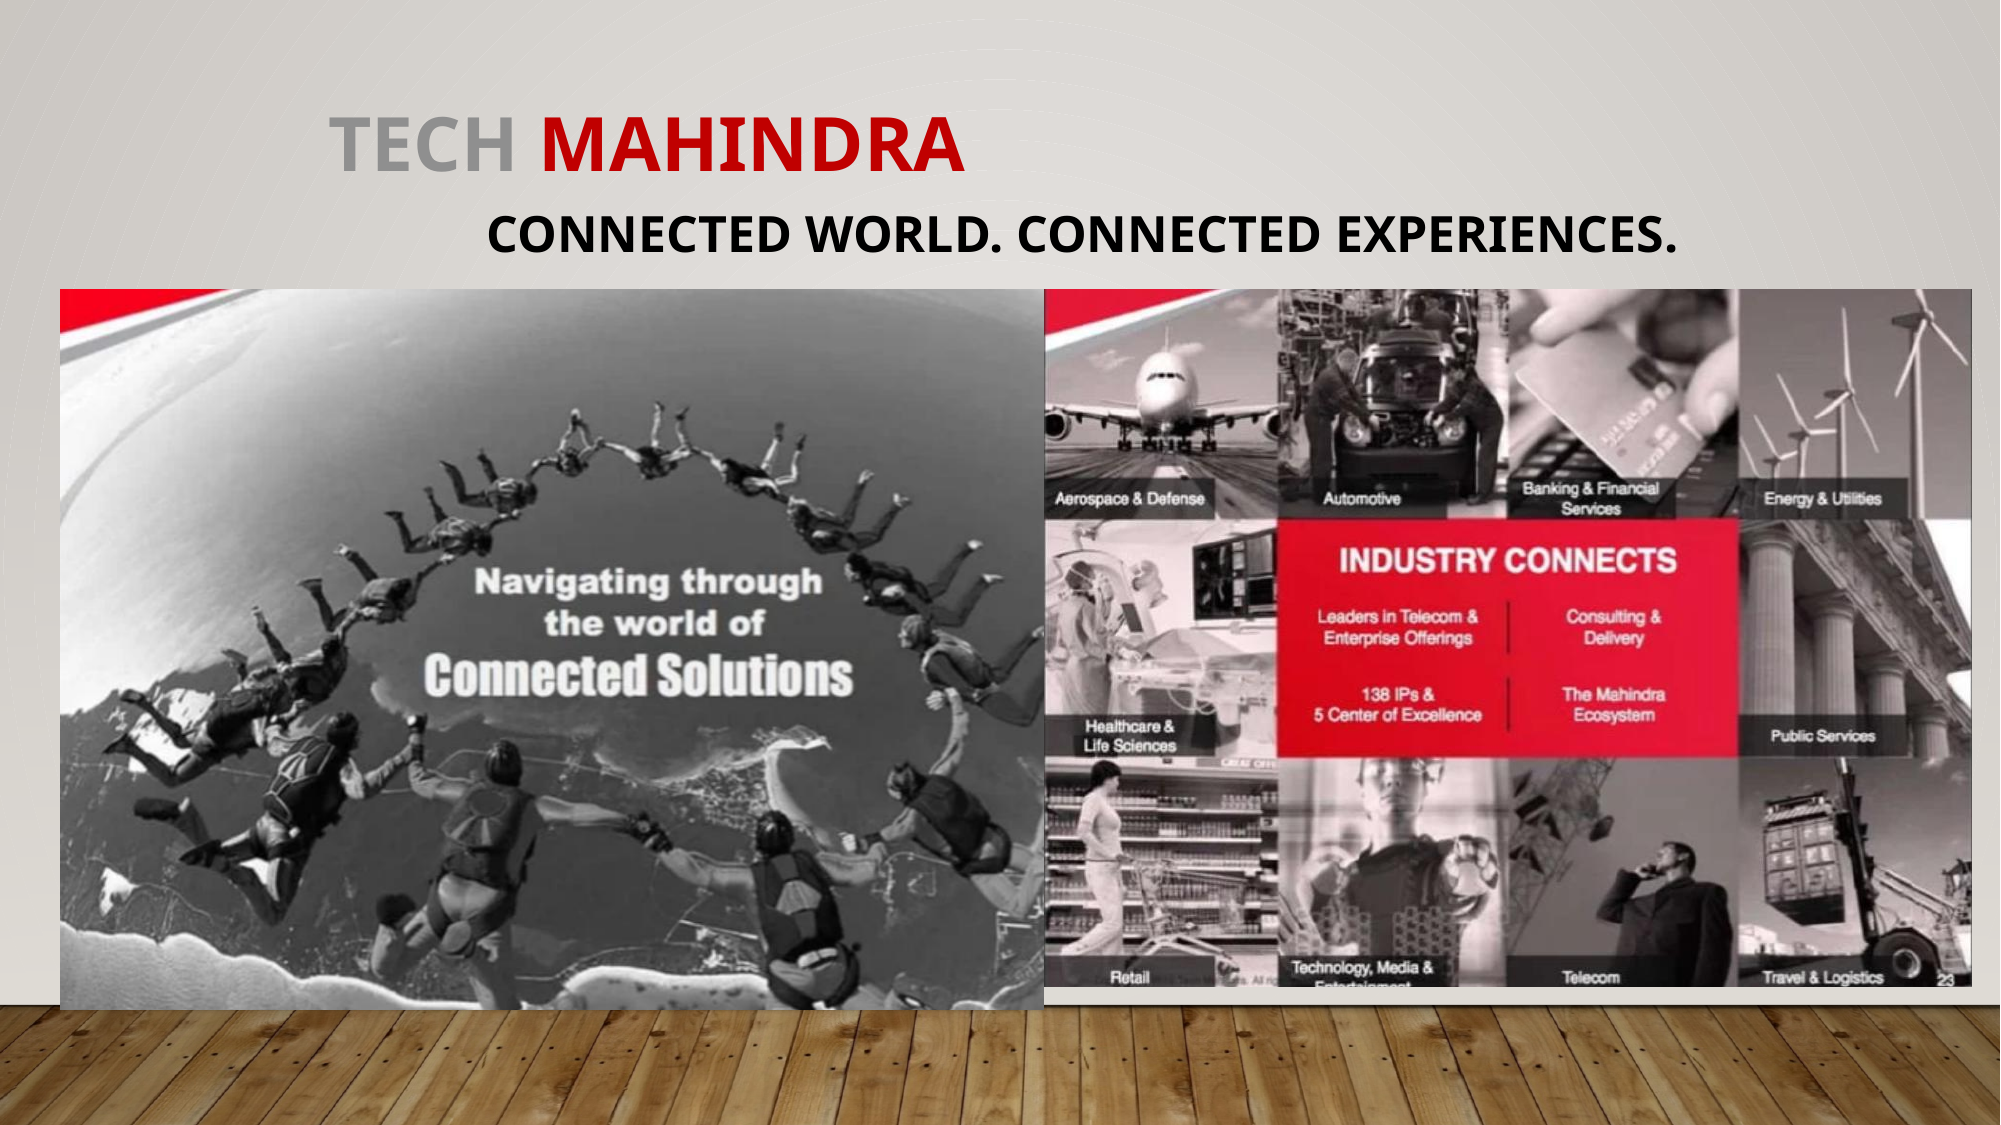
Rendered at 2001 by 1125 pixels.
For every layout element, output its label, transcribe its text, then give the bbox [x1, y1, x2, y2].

picture [0, 288, 2000, 1125]
title Tech Mahindra Connected world. Connected experiences. [296, 99, 1814, 288]
